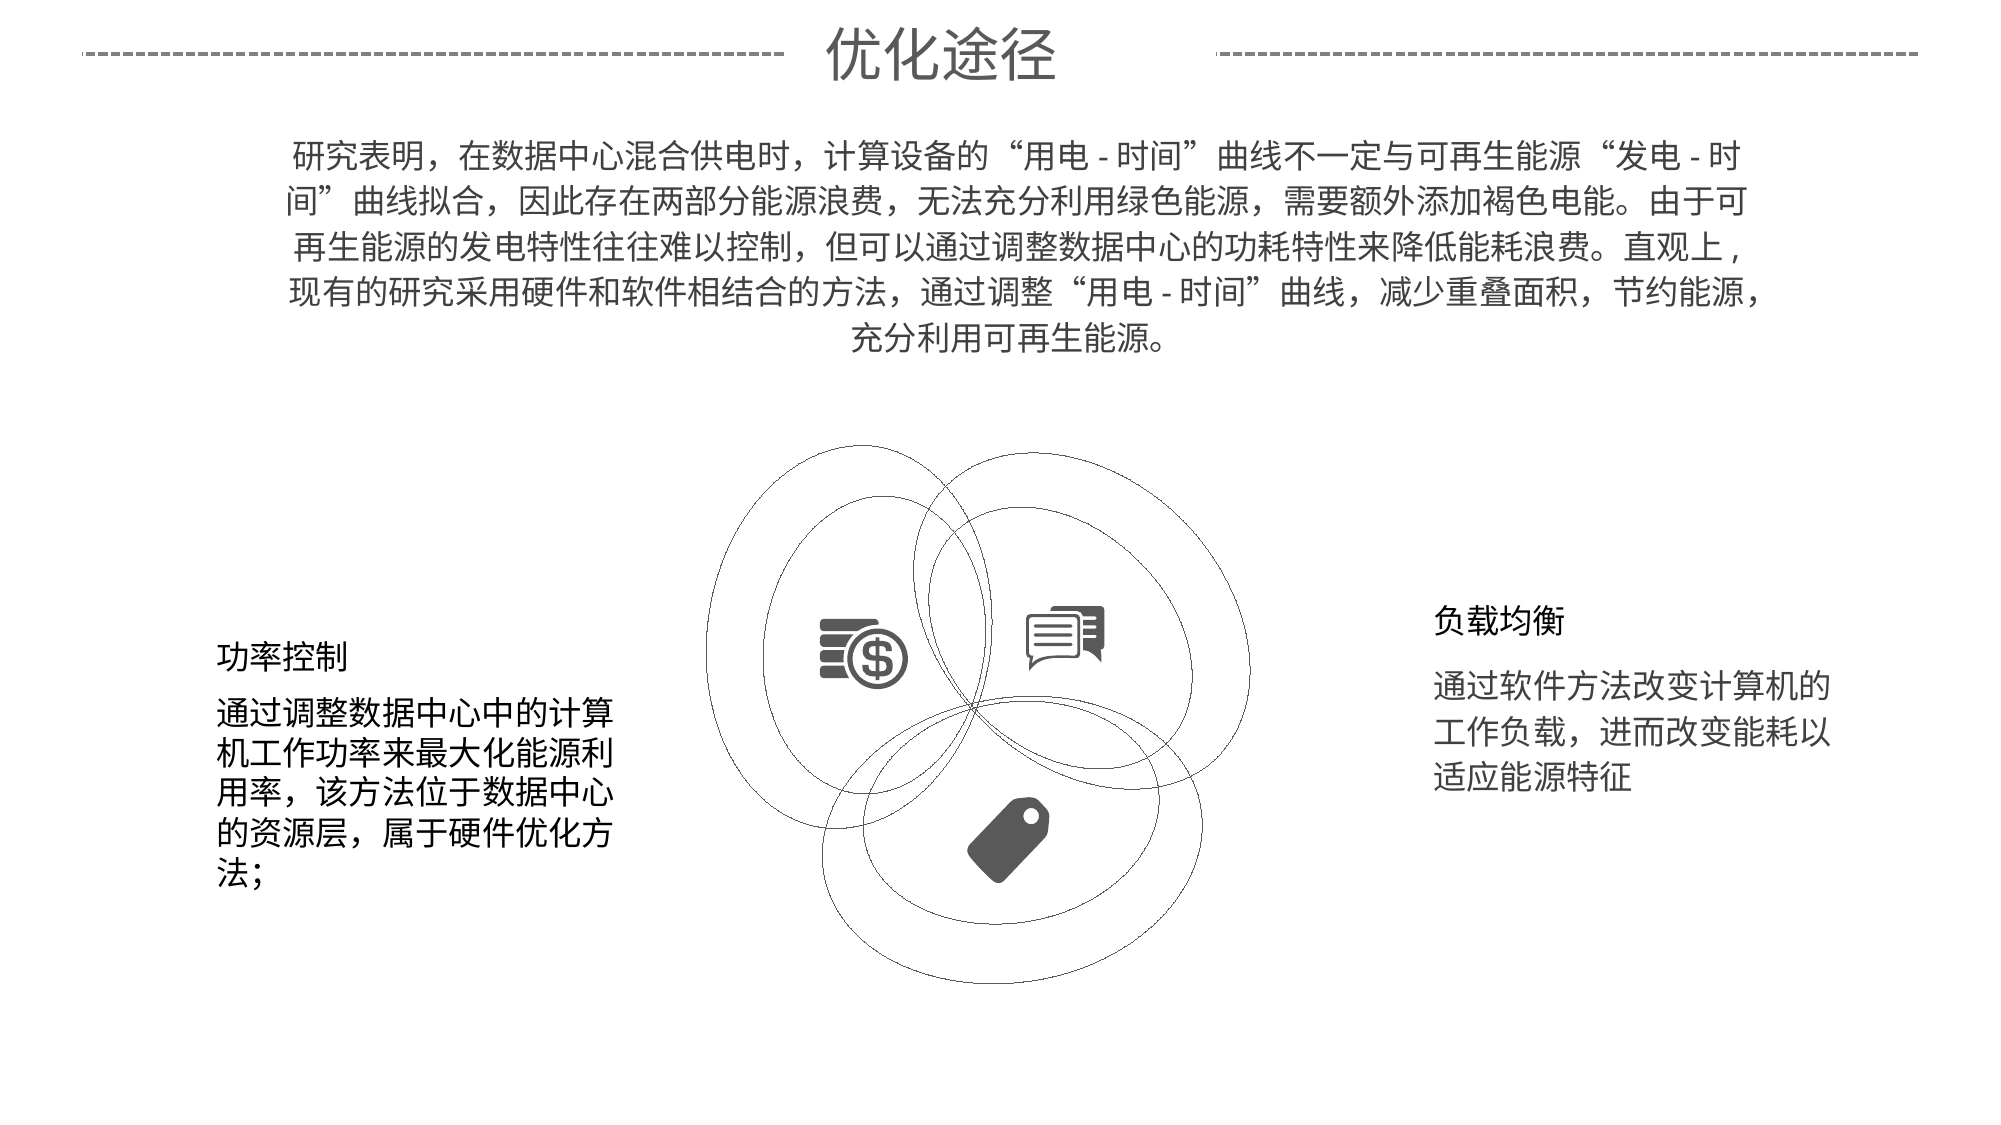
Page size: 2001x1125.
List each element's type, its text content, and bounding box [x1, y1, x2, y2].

text_box [819, 634, 854, 647]
text_box 研究表明，在数据中心混合供电时，计算设备的“用电-时间”曲线不一定与可再生能源“发电-时间”曲线拟合，因此存在两部分能源浪费，无法充分利用绿色能源，需要额外添加褐色电能。由于可再生能源的发电特性往往难以控制，但可以通过调整数据中心的功耗特性来降低能耗浪费。直观上, 现有的研究采用硬件和软件相结合的方法，通过调整“用电-时间”曲线，减少重叠面积，节约能源，充分利用可再生能源。 [268, 121, 1766, 365]
text_box [706, 445, 993, 829]
text_box [1050, 606, 1105, 663]
text_box [967, 797, 1050, 884]
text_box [81, 11, 1919, 97]
text_box 通过软件方法改变计算机的工作负载，进而改变能耗以适应能源特征 [1418, 652, 1852, 804]
text_box 负载均衡 [1418, 592, 1684, 648]
text_box 通过调整数据中心中的计算机工作功率来最大化能源利用率，该方法位于数据中心的资源层，属于硬件优化方法； [201, 684, 635, 899]
text_box [819, 665, 850, 679]
text_box 功率控制 [201, 629, 467, 684]
text_box [819, 618, 879, 632]
text_box [946, 452, 1251, 777]
text_box [819, 650, 845, 663]
text_box [847, 628, 908, 690]
text_box [975, 710, 1158, 790]
text_box [913, 510, 971, 704]
text_box [1026, 614, 1081, 671]
text_box [822, 696, 1203, 984]
